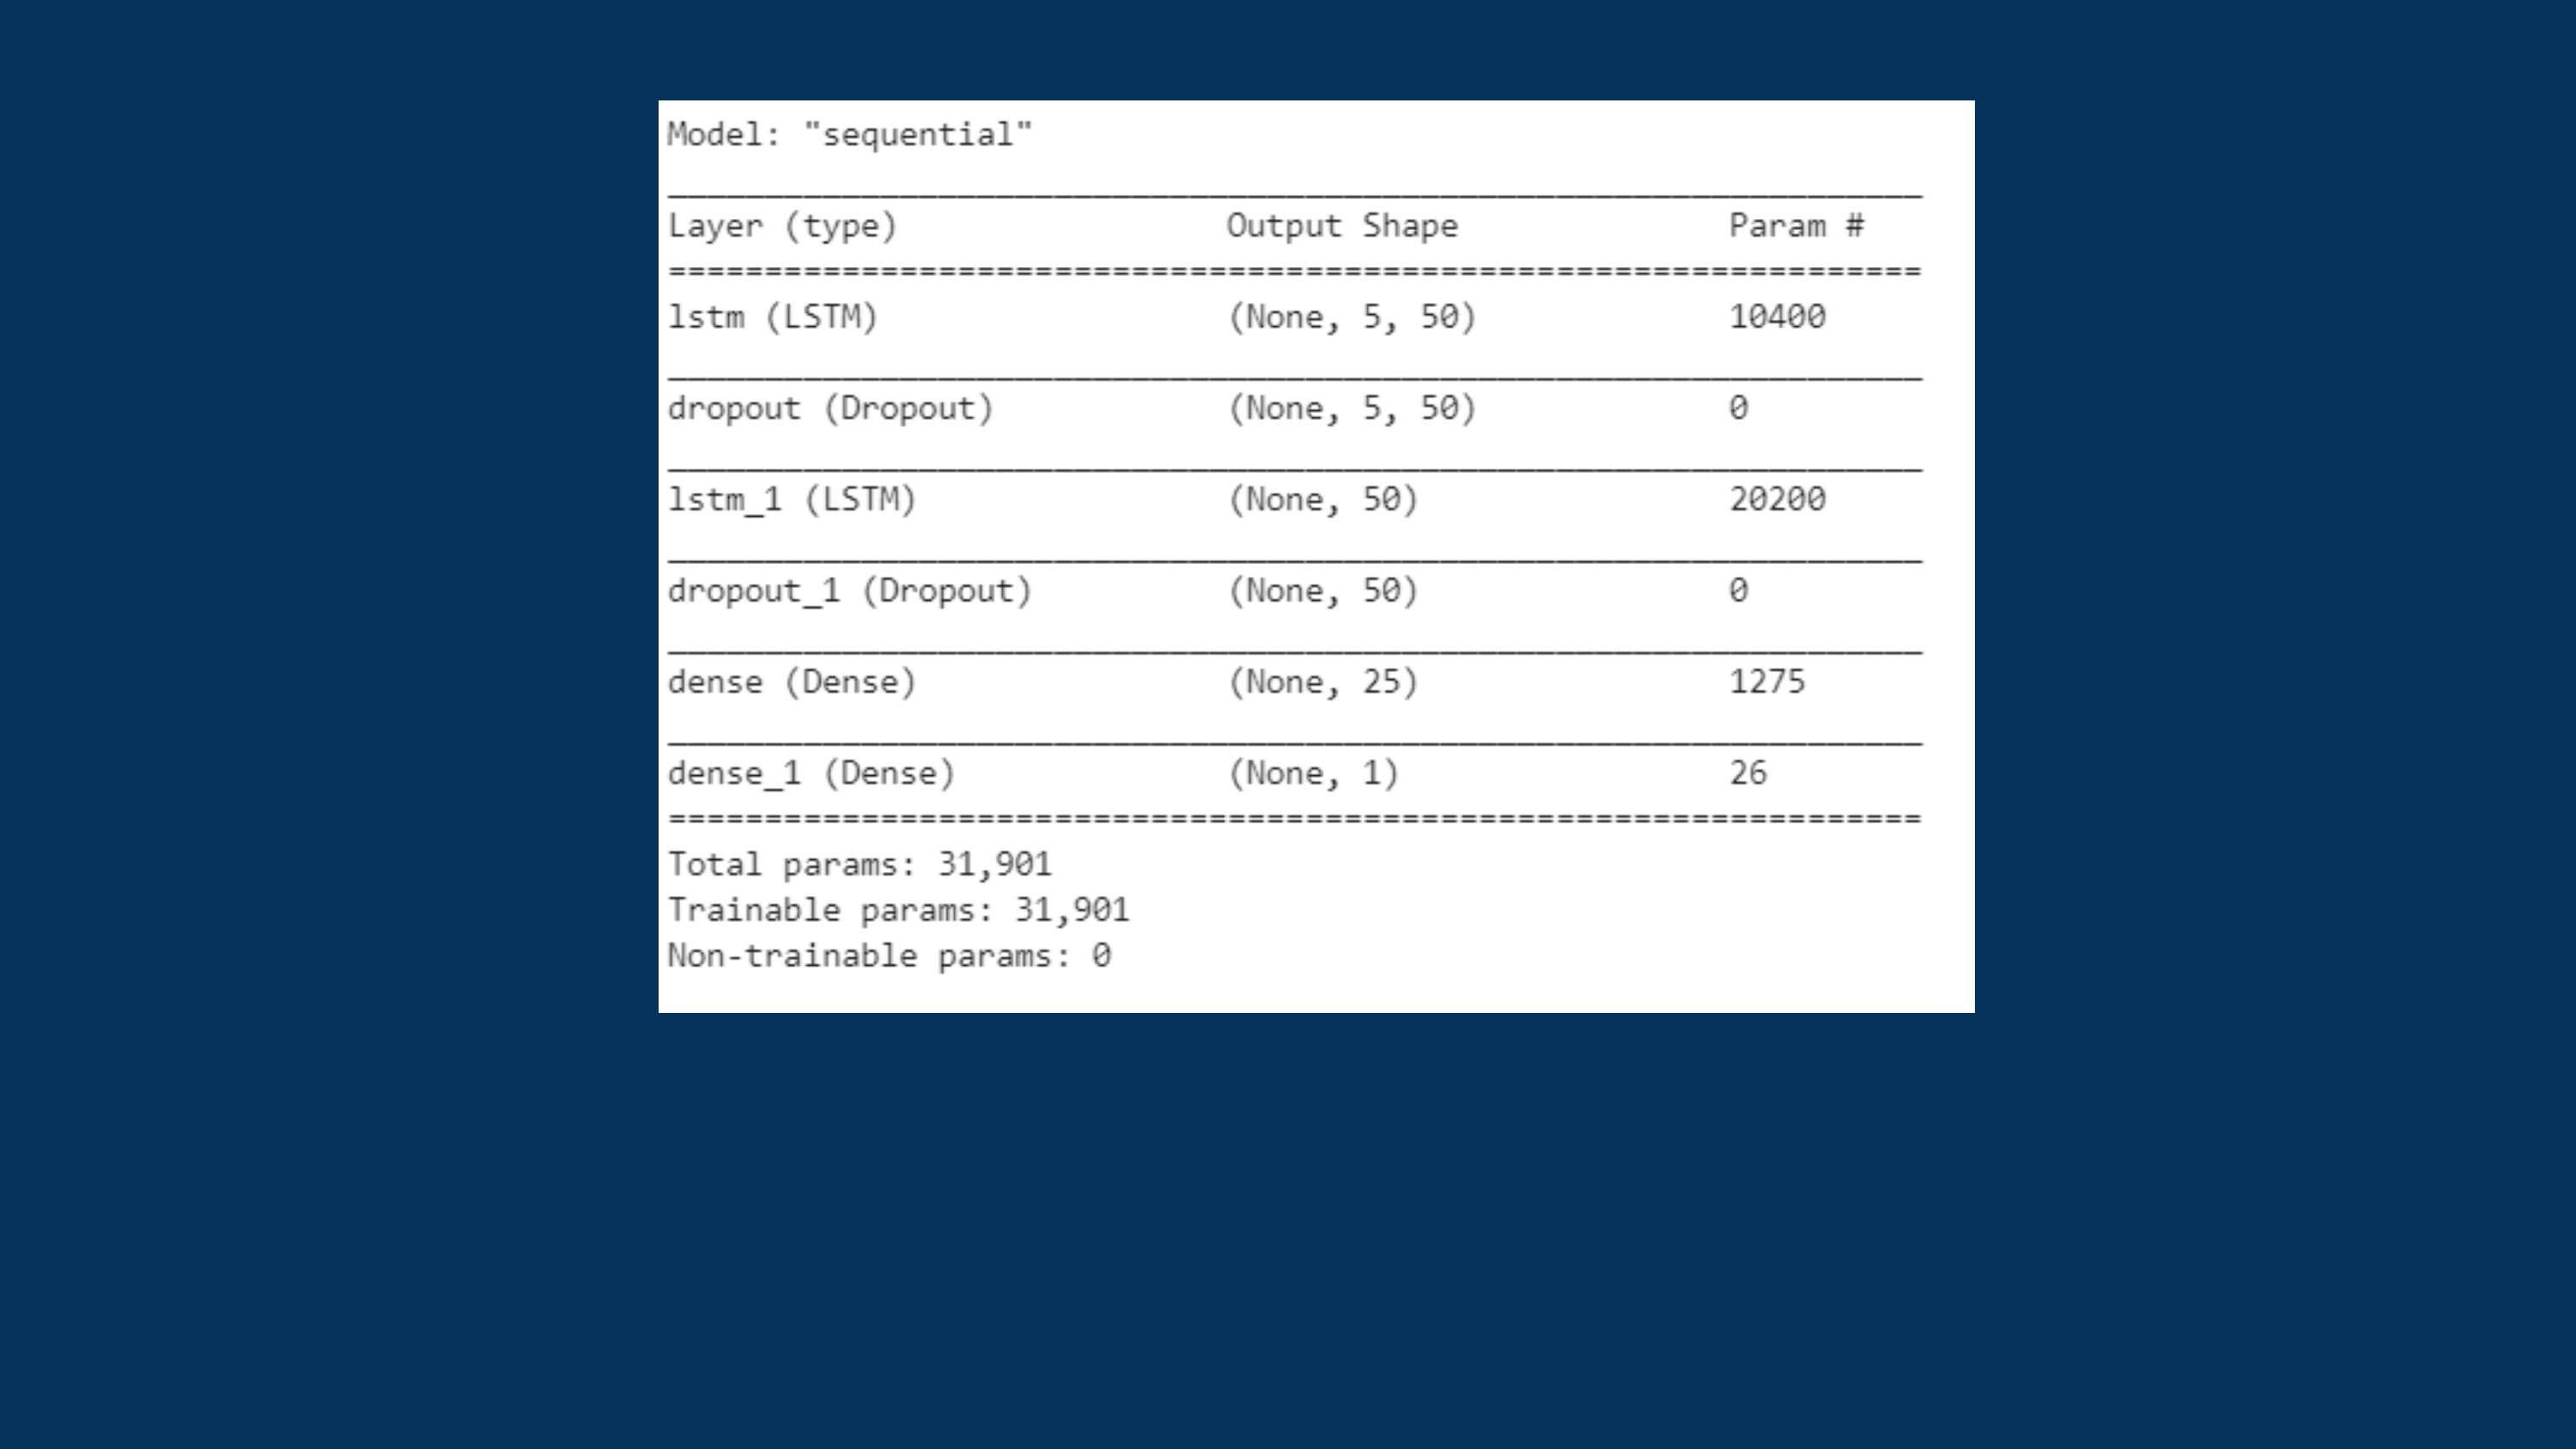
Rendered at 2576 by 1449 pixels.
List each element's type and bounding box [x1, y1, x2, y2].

picture [659, 100, 1975, 1014]
